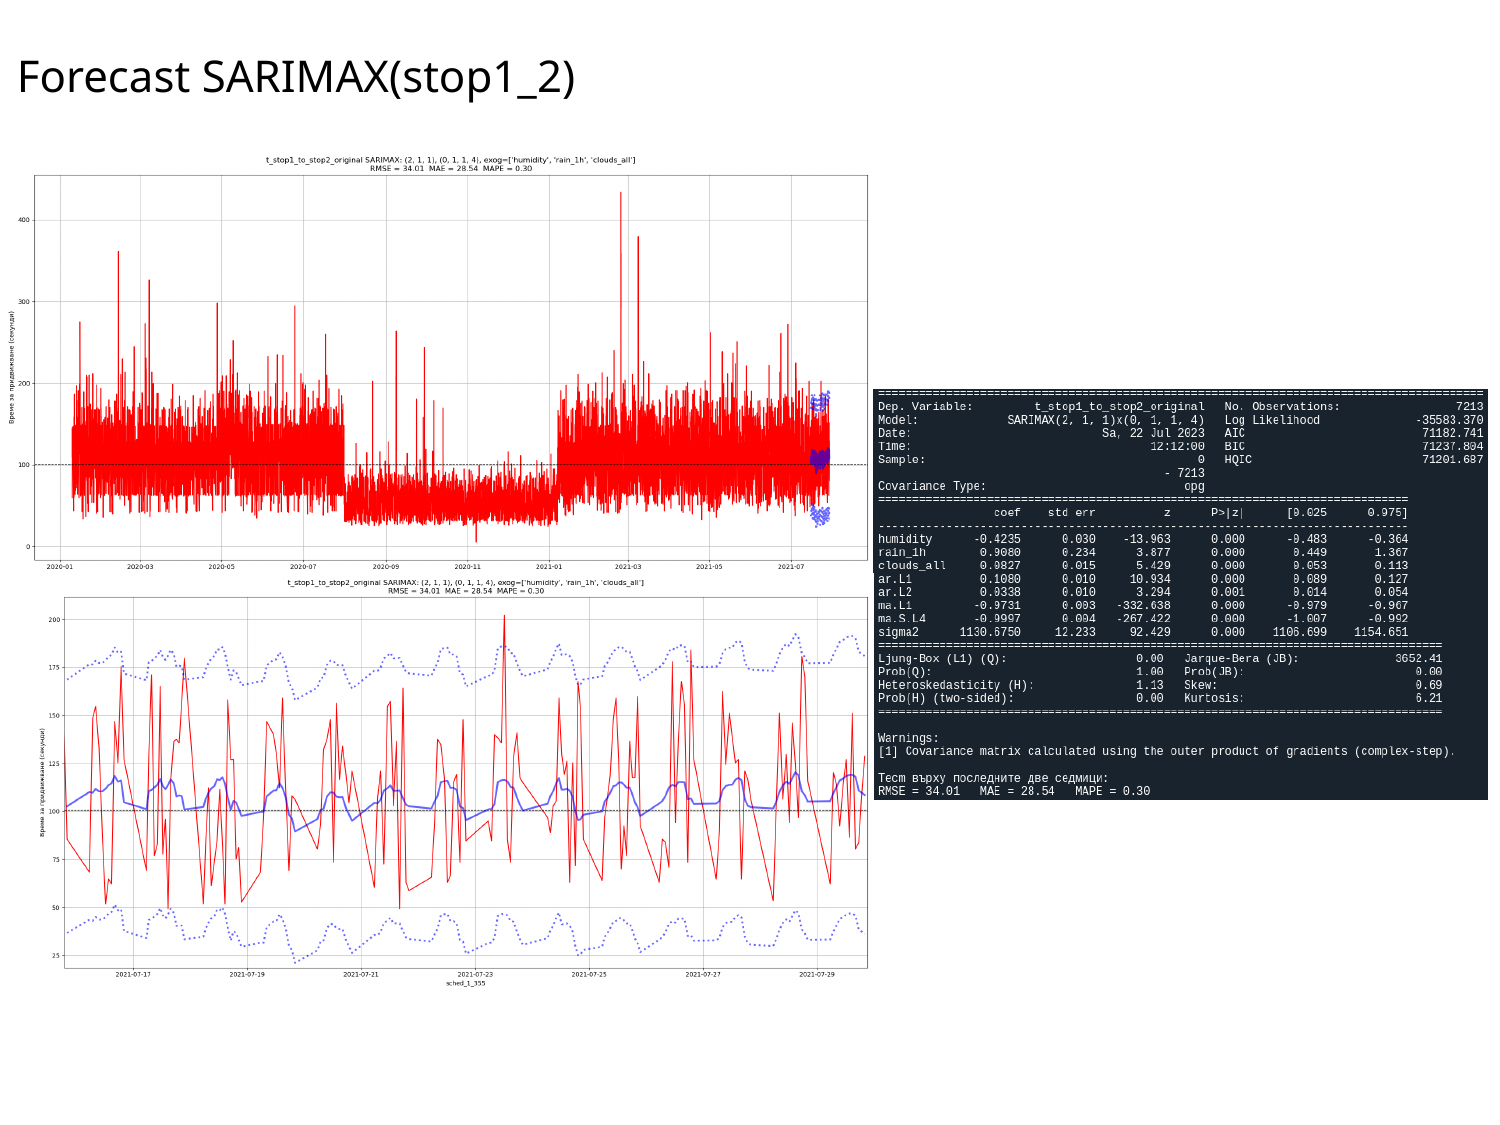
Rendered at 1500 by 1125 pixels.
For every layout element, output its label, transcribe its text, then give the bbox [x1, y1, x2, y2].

title Forecast SARIMAX(stop1_2) [2, 24, 648, 132]
picture [2, 150, 1488, 993]
